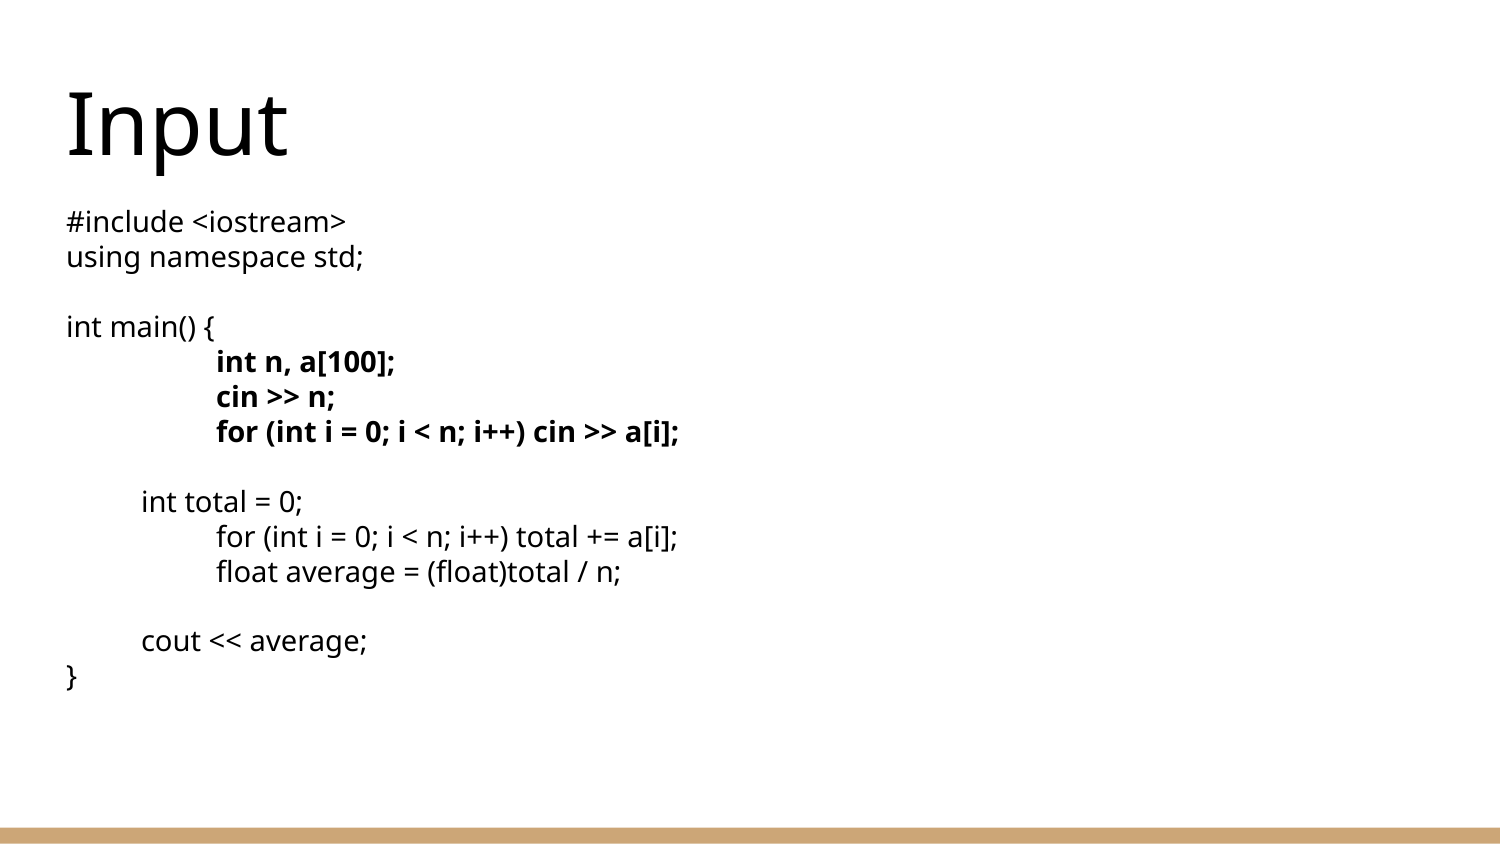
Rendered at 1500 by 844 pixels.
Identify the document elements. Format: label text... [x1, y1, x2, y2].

title Input [51, 51, 1449, 189]
list #include <iostream> using namespace std; int main() { int n, a[100]; cin >> n; for (int i = 0; i < n; i++) cin >> a[i]; int total = 0; for (int i = 0; i < n; i++) total += a[i]; float average = (float)total / n; cout << average; } [51, 189, 1449, 739]
